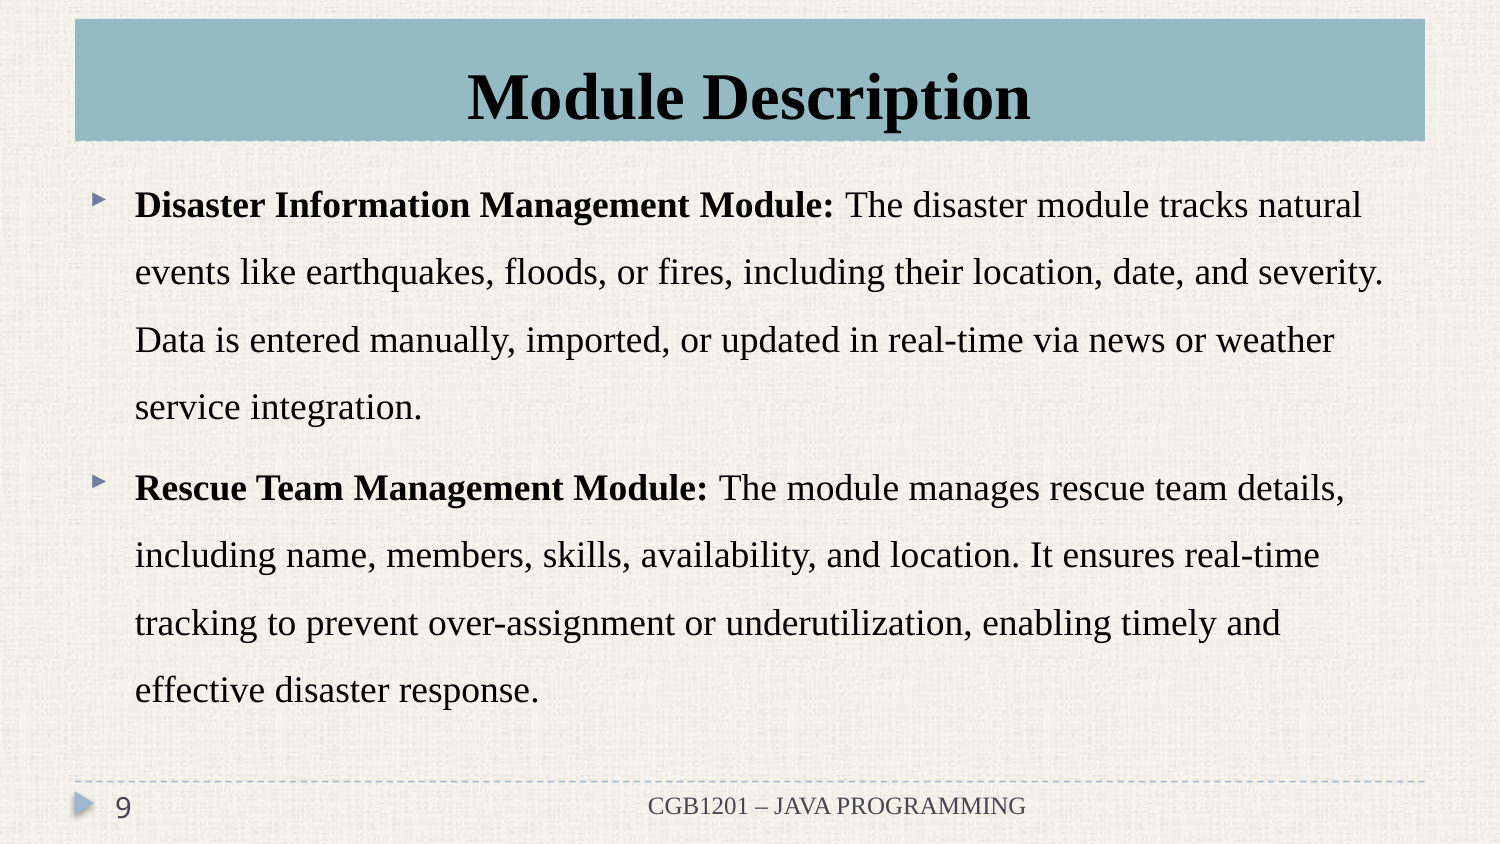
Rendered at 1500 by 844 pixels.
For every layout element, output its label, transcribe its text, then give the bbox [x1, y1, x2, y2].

slide_number 9 [100, 782, 426, 827]
title Module Description [75, 18, 1425, 141]
list Disaster Information Management Module: The disaster module tracks natural events like earthquakes, floods, or fires, including their location, date, and severity. Data is entered manually, imported, or updated in real-time via news or weather service integration. Rescue Team Management Module: The module manages rescue team details, including name, members, skills, availability, and location. It ensures real-time tracking to prevent over-assignment or underutilization, enabling timely and effective disaster response. [75, 150, 1425, 758]
footer CGB1201 – JAVA PROGRAMMING [512, 782, 1175, 844]
